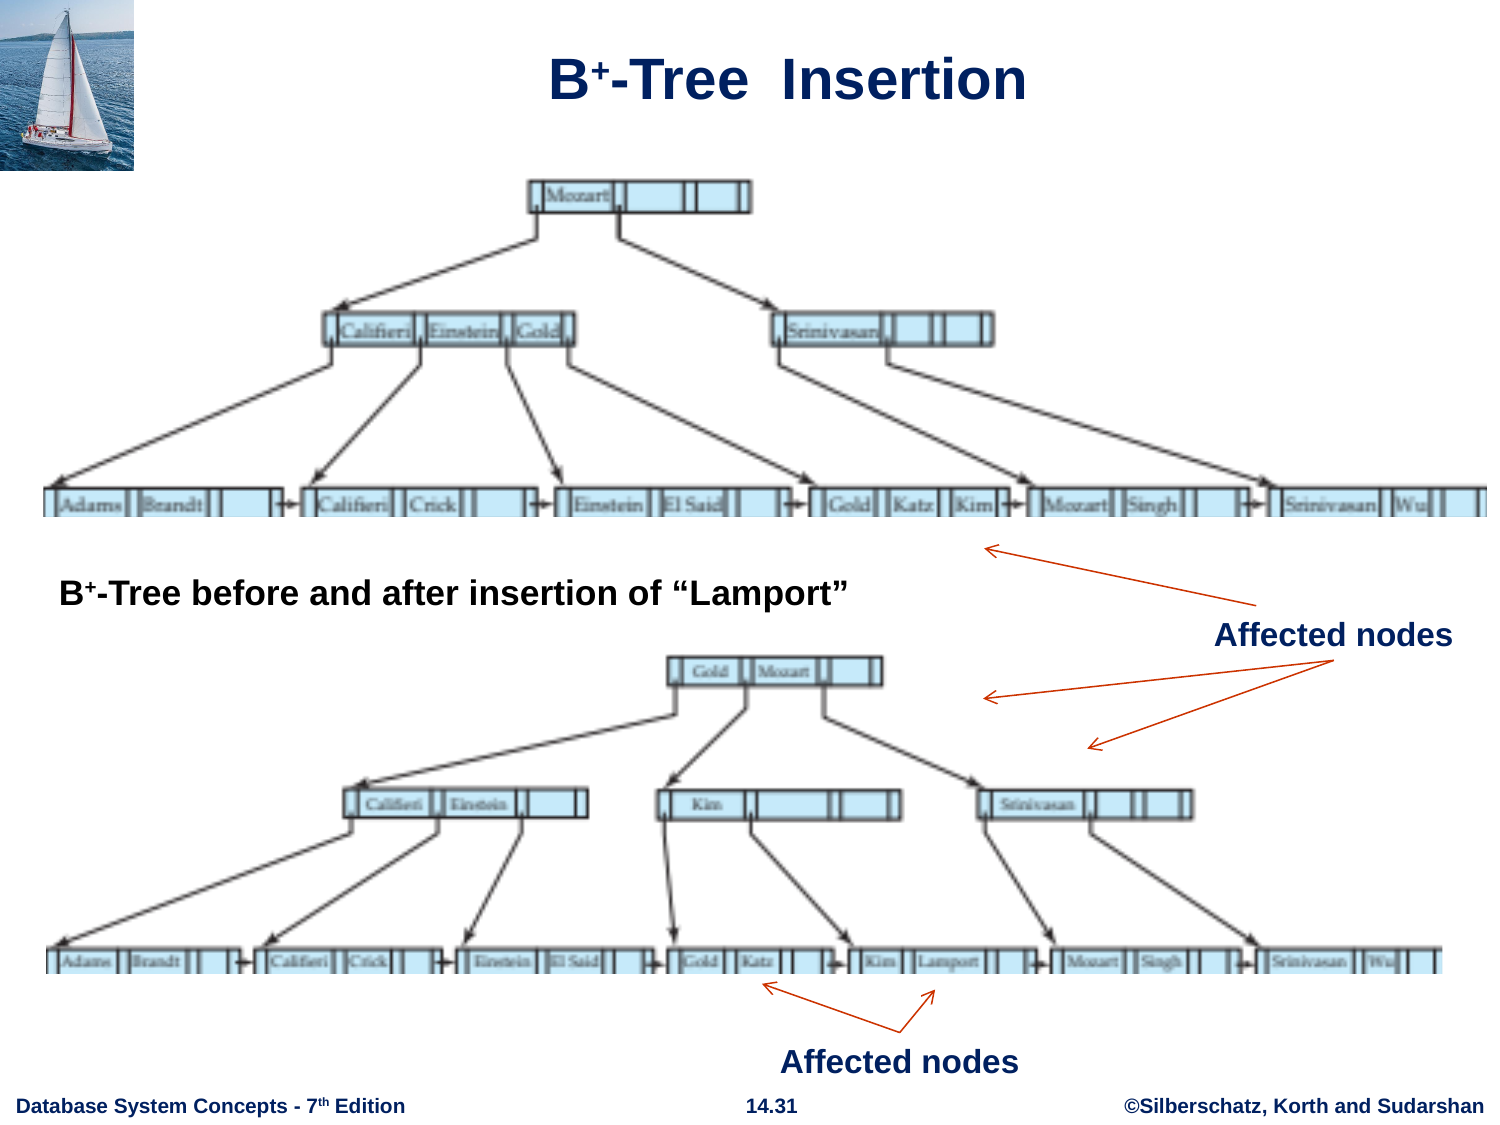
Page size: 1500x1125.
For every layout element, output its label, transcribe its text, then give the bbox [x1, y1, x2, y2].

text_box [899, 989, 936, 1033]
picture [0, 0, 134, 171]
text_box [761, 983, 900, 1033]
text_box B+-Tree before and after insertion of “Lamport” [44, 562, 865, 620]
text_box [983, 548, 1257, 606]
text_box Affected nodes [765, 1032, 1035, 1088]
picture [45, 654, 1443, 975]
text_box Affected nodes [1199, 605, 1469, 661]
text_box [1086, 661, 1335, 749]
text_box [982, 661, 1084, 699]
picture [43, 178, 1488, 517]
title B+-Tree Insertion [125, 18, 1452, 120]
